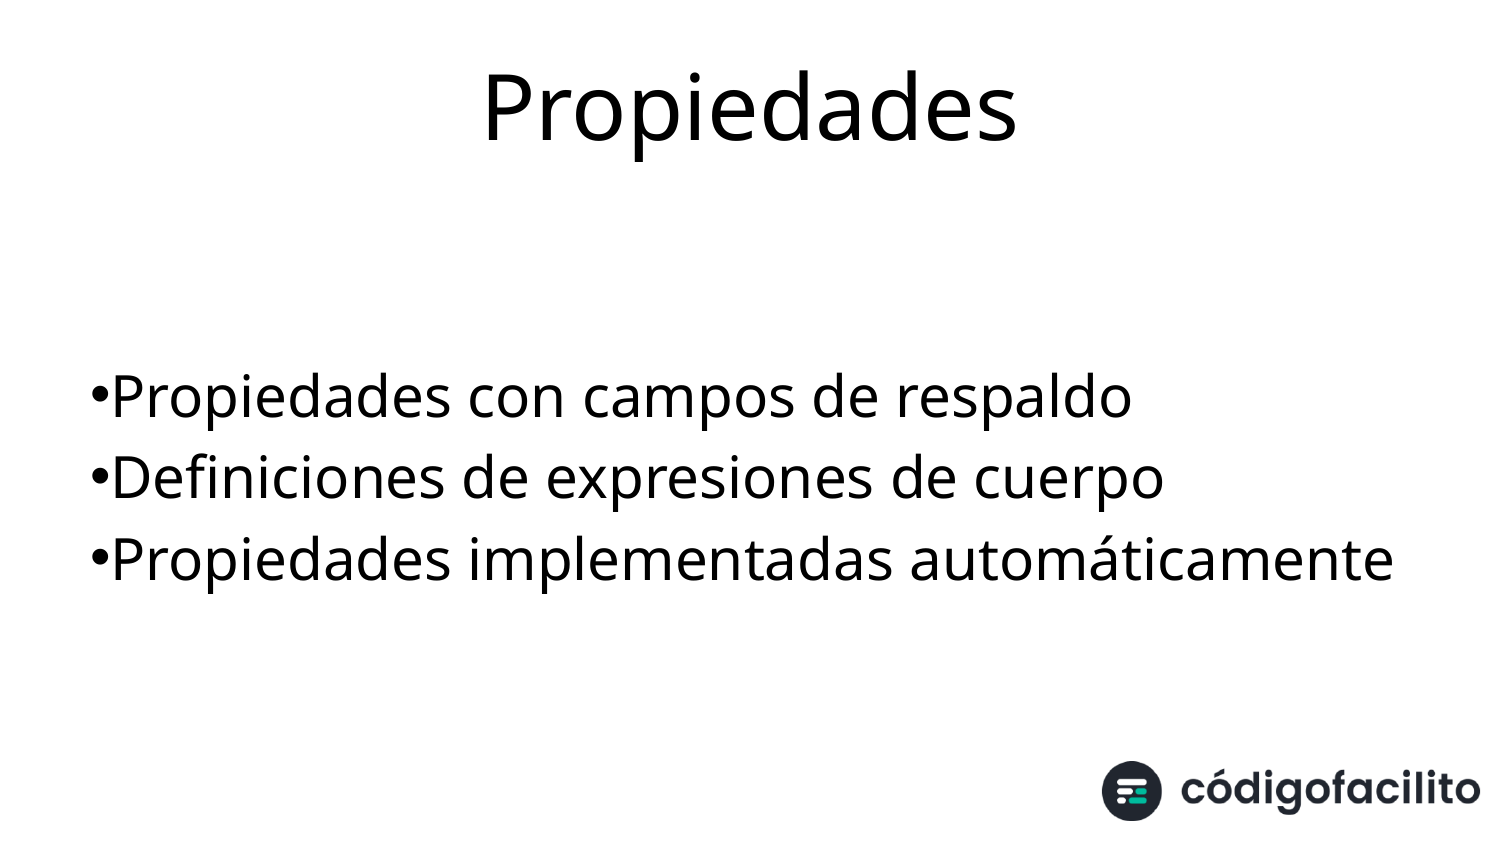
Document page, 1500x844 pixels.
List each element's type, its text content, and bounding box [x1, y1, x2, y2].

list Propiedades con campos de respaldo Definiciones de expresiones de cuerpo Propiedades implementadas automáticamente [75, 196, 1425, 754]
picture [1101, 761, 1481, 821]
title Propiedades [75, 33, 1425, 175]
